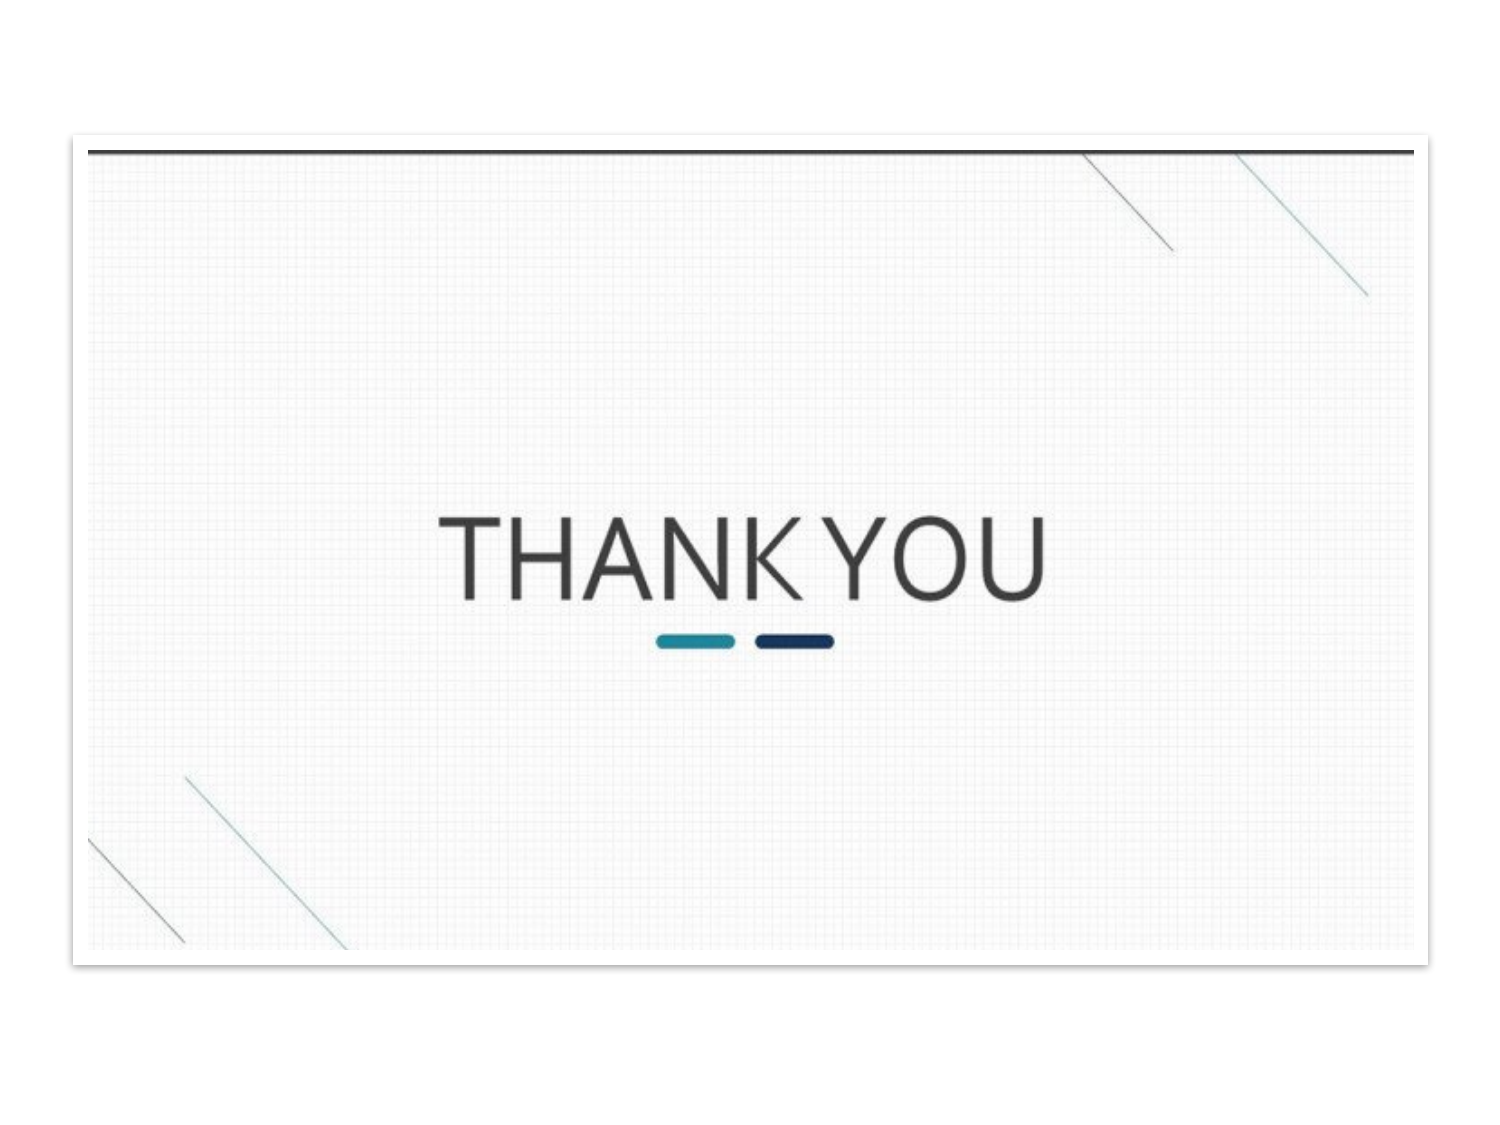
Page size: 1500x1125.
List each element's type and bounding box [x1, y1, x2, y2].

picture [87, 149, 1415, 951]
